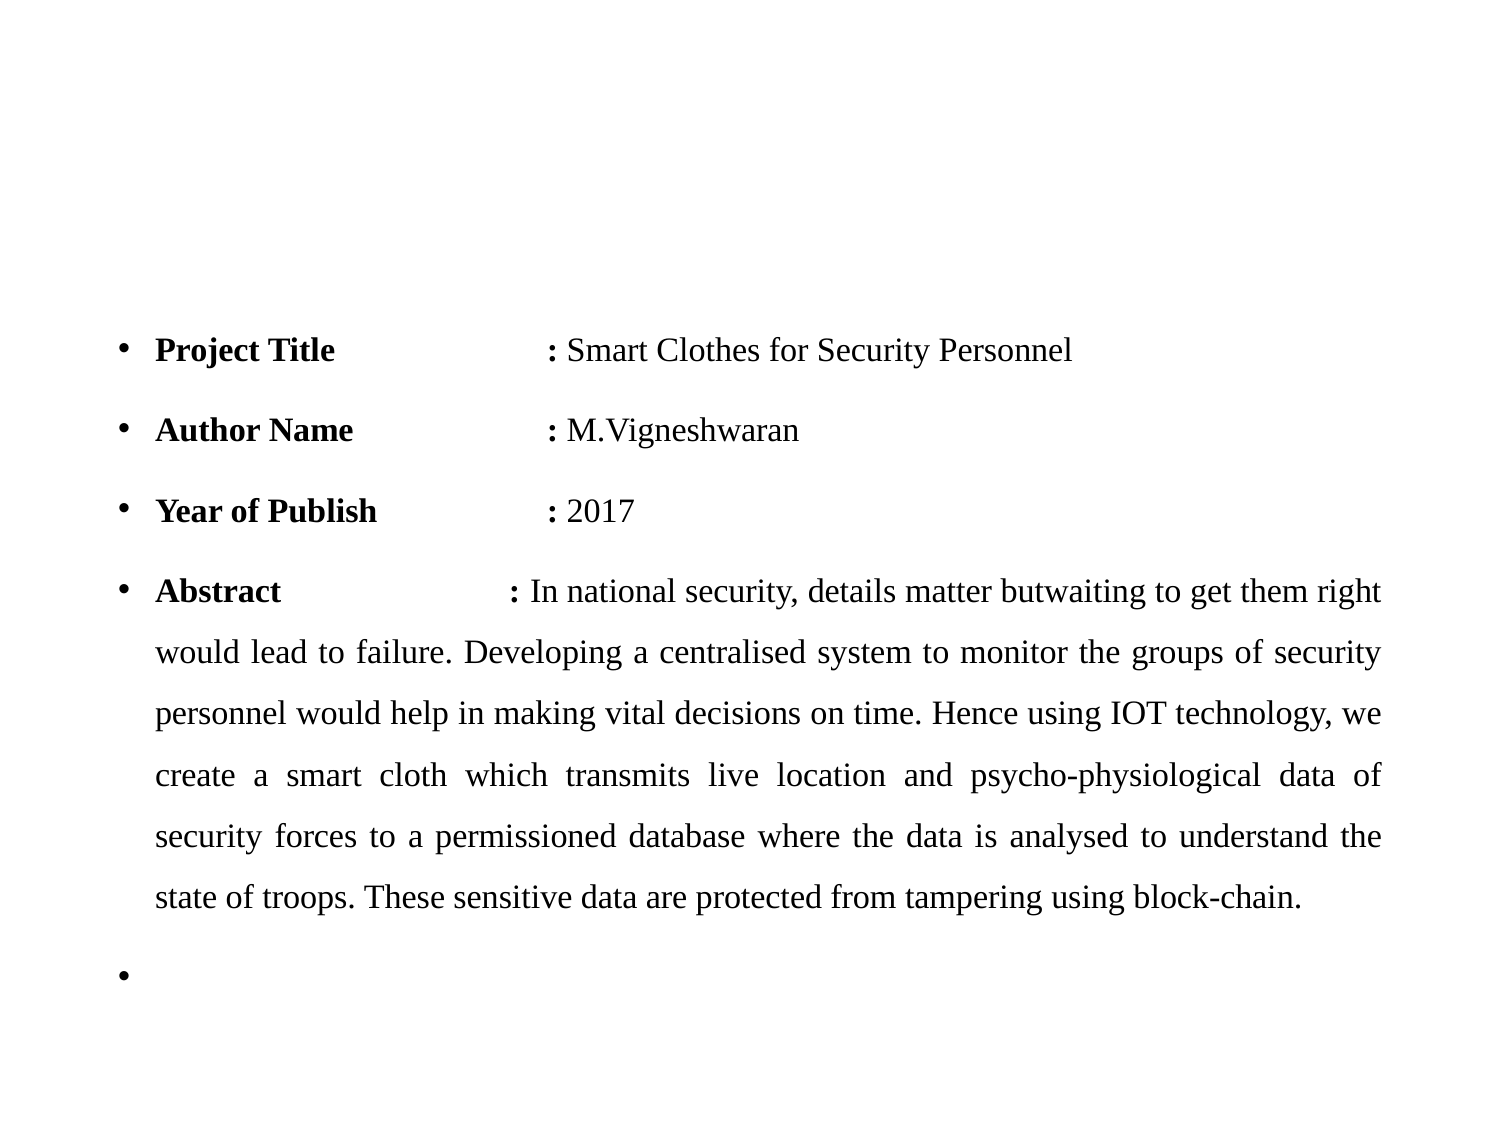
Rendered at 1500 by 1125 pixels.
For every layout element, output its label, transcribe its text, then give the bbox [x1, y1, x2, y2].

list Project Title : Smart Clothes for Security Personnel Author Name : M.Vigneshwaran Year of Publish : 2017 Abstract : In national security, details matter butwaiting to get them right would lead to failure. Developing a centralised system to monitor the groups of security personnel would help in making vital decisions on time. Hence using IOT technology, we create a smart cloth which transmits live location and psycho-physiological data of security forces to a permissioned database where the data is analysed to understand the state of troops. These sensitive data are protected from tampering using block-chain. [103, 299, 1397, 1014]
